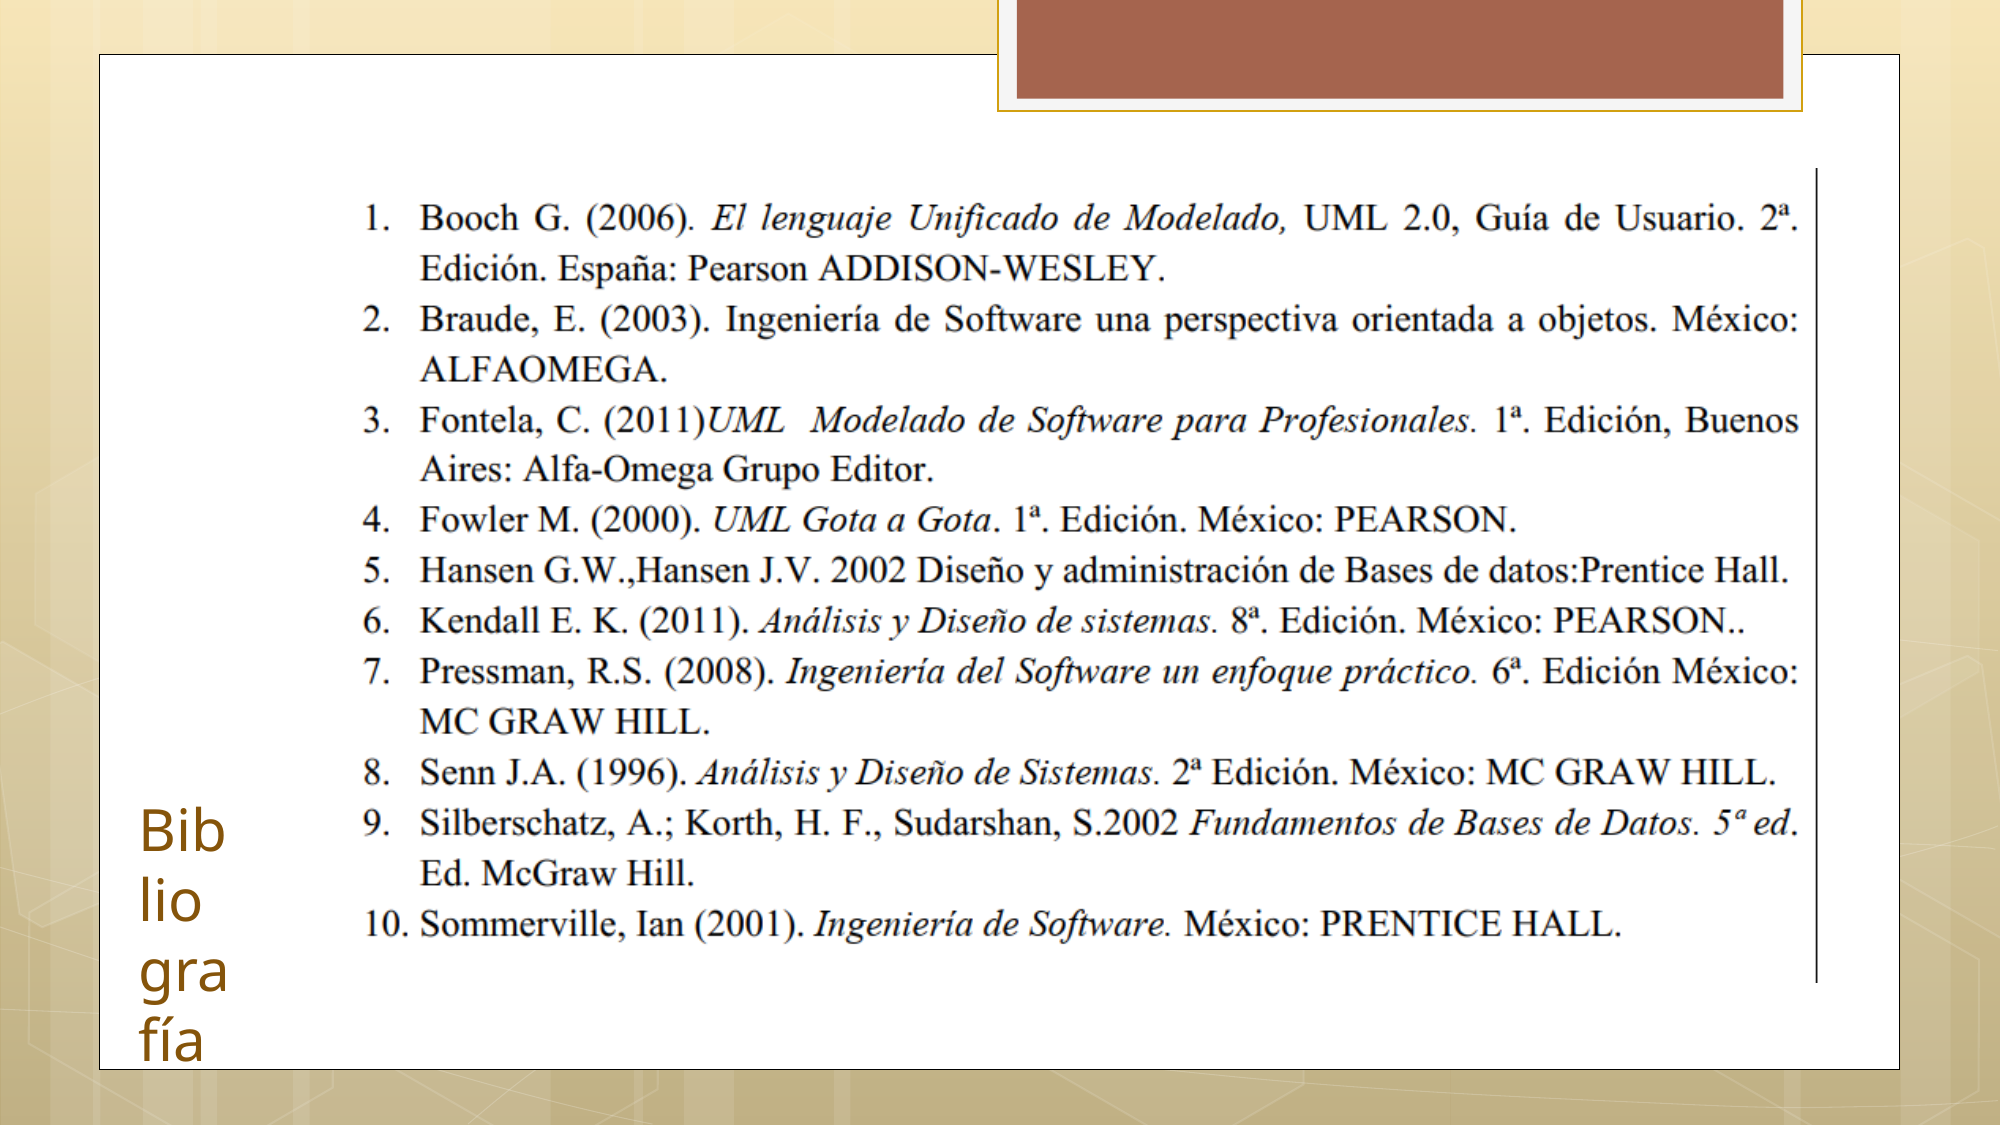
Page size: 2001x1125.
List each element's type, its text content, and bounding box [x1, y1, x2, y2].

title Bibliografía [123, 78, 255, 1081]
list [330, 168, 1856, 983]
